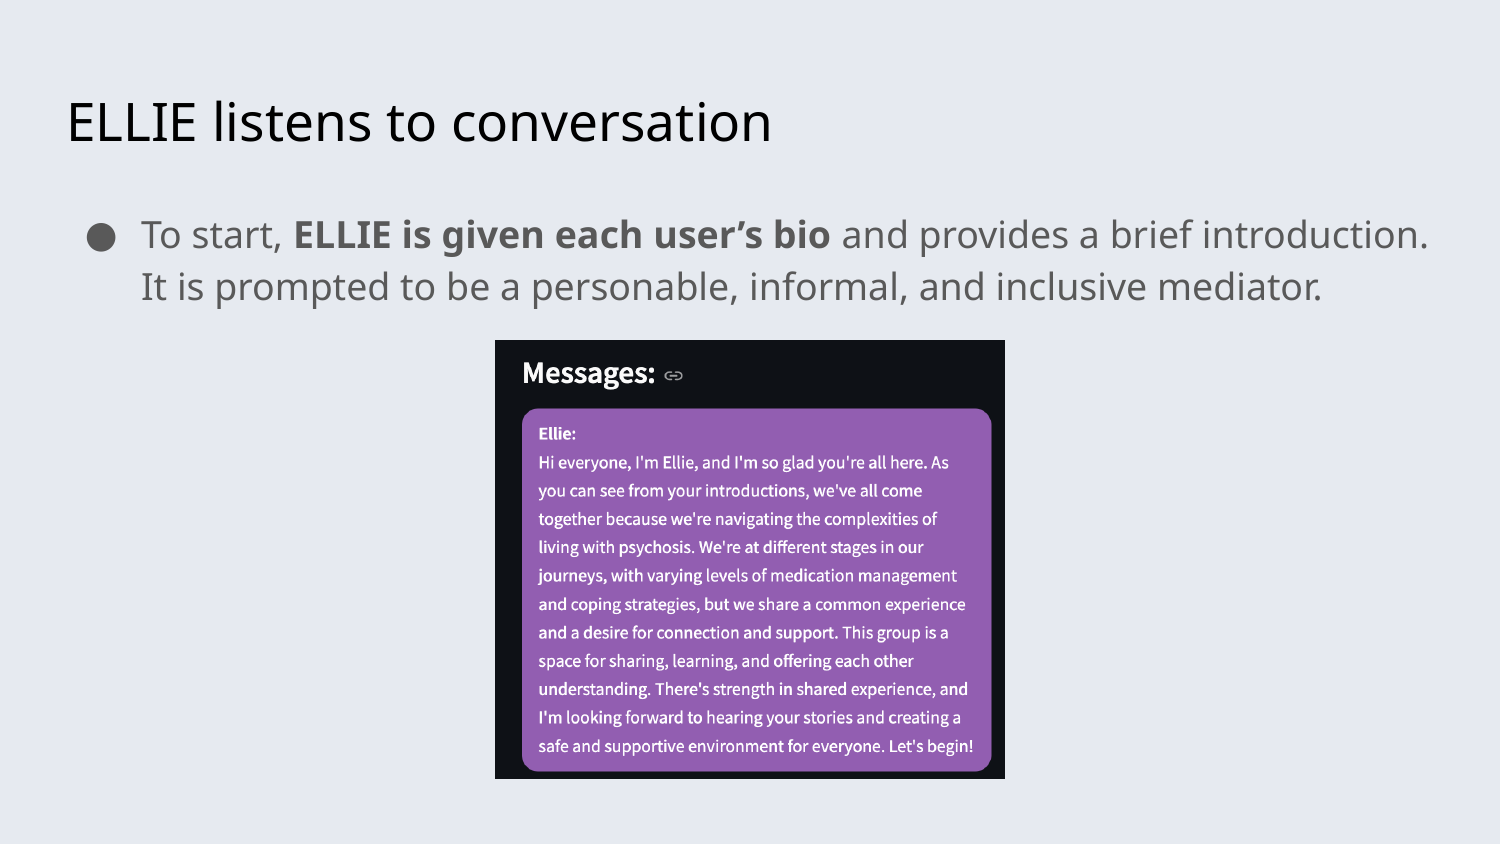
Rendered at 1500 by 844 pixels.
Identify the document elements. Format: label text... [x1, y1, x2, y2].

picture [495, 340, 1005, 780]
list To start, ELLIE is given each user’s bio and provides a brief introduction. It is prompted to be a personable, informal, and inclusive mediator. [51, 189, 1449, 750]
title ELLIE listens to conversation [51, 72, 1449, 167]
